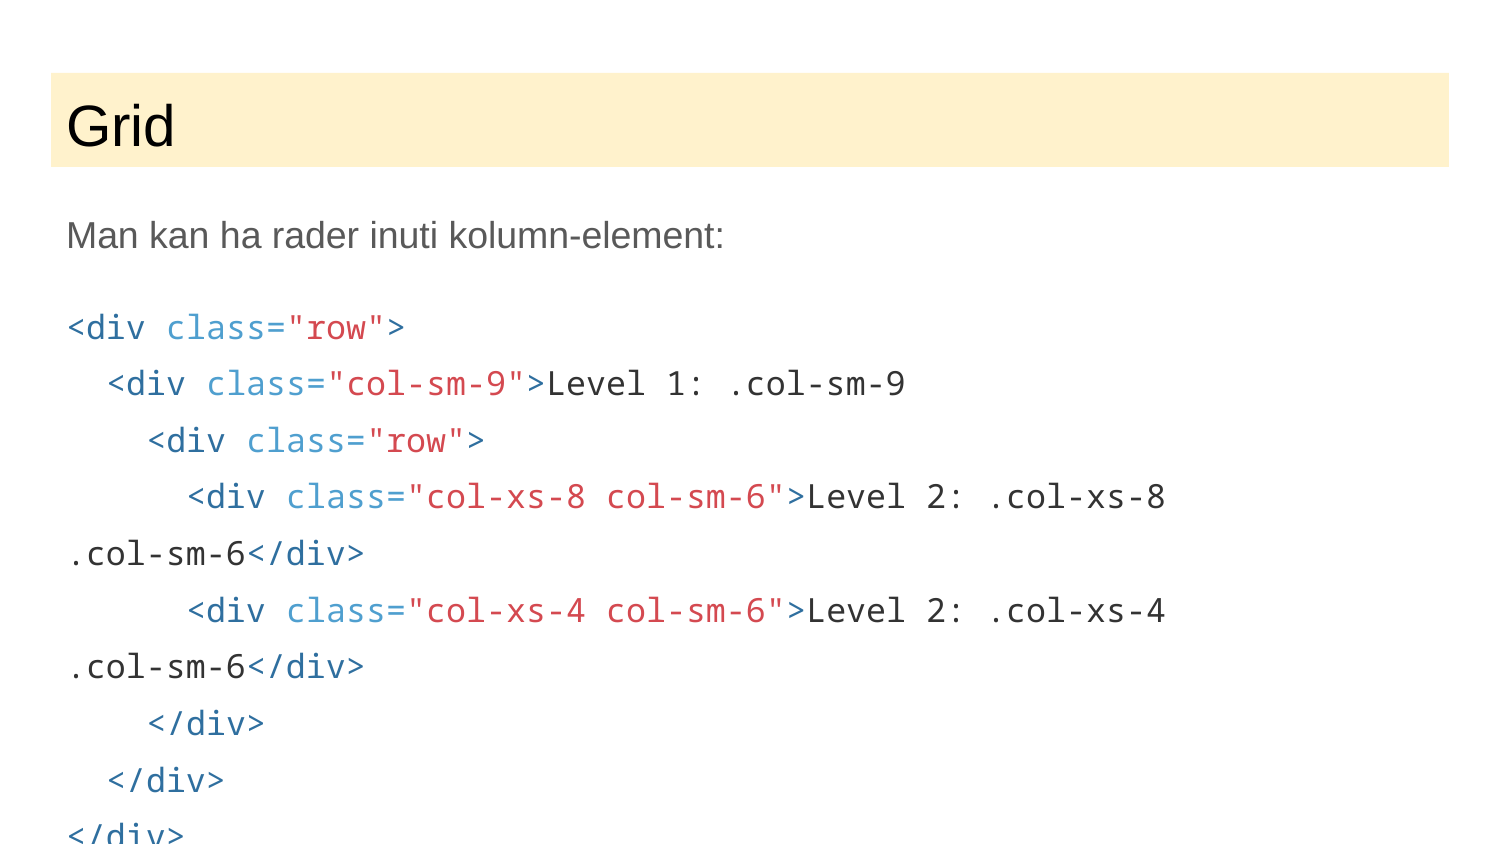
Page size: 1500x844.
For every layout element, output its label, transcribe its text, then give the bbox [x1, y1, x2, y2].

title Grid [51, 72, 1449, 167]
list Man kan ha rader inuti kolumn-element: <div class="row"> <div class="col-sm-9">Level 1: .col-sm-9 <div class="row"> <div class="col-xs-8 col-sm-6">Level 2: .col-xs-8 .col-sm-6</div> <div class="col-xs-4 col-sm-6">Level 2: .col-xs-4 .col-sm-6</div> </div> </div> </div> [51, 189, 1449, 844]
